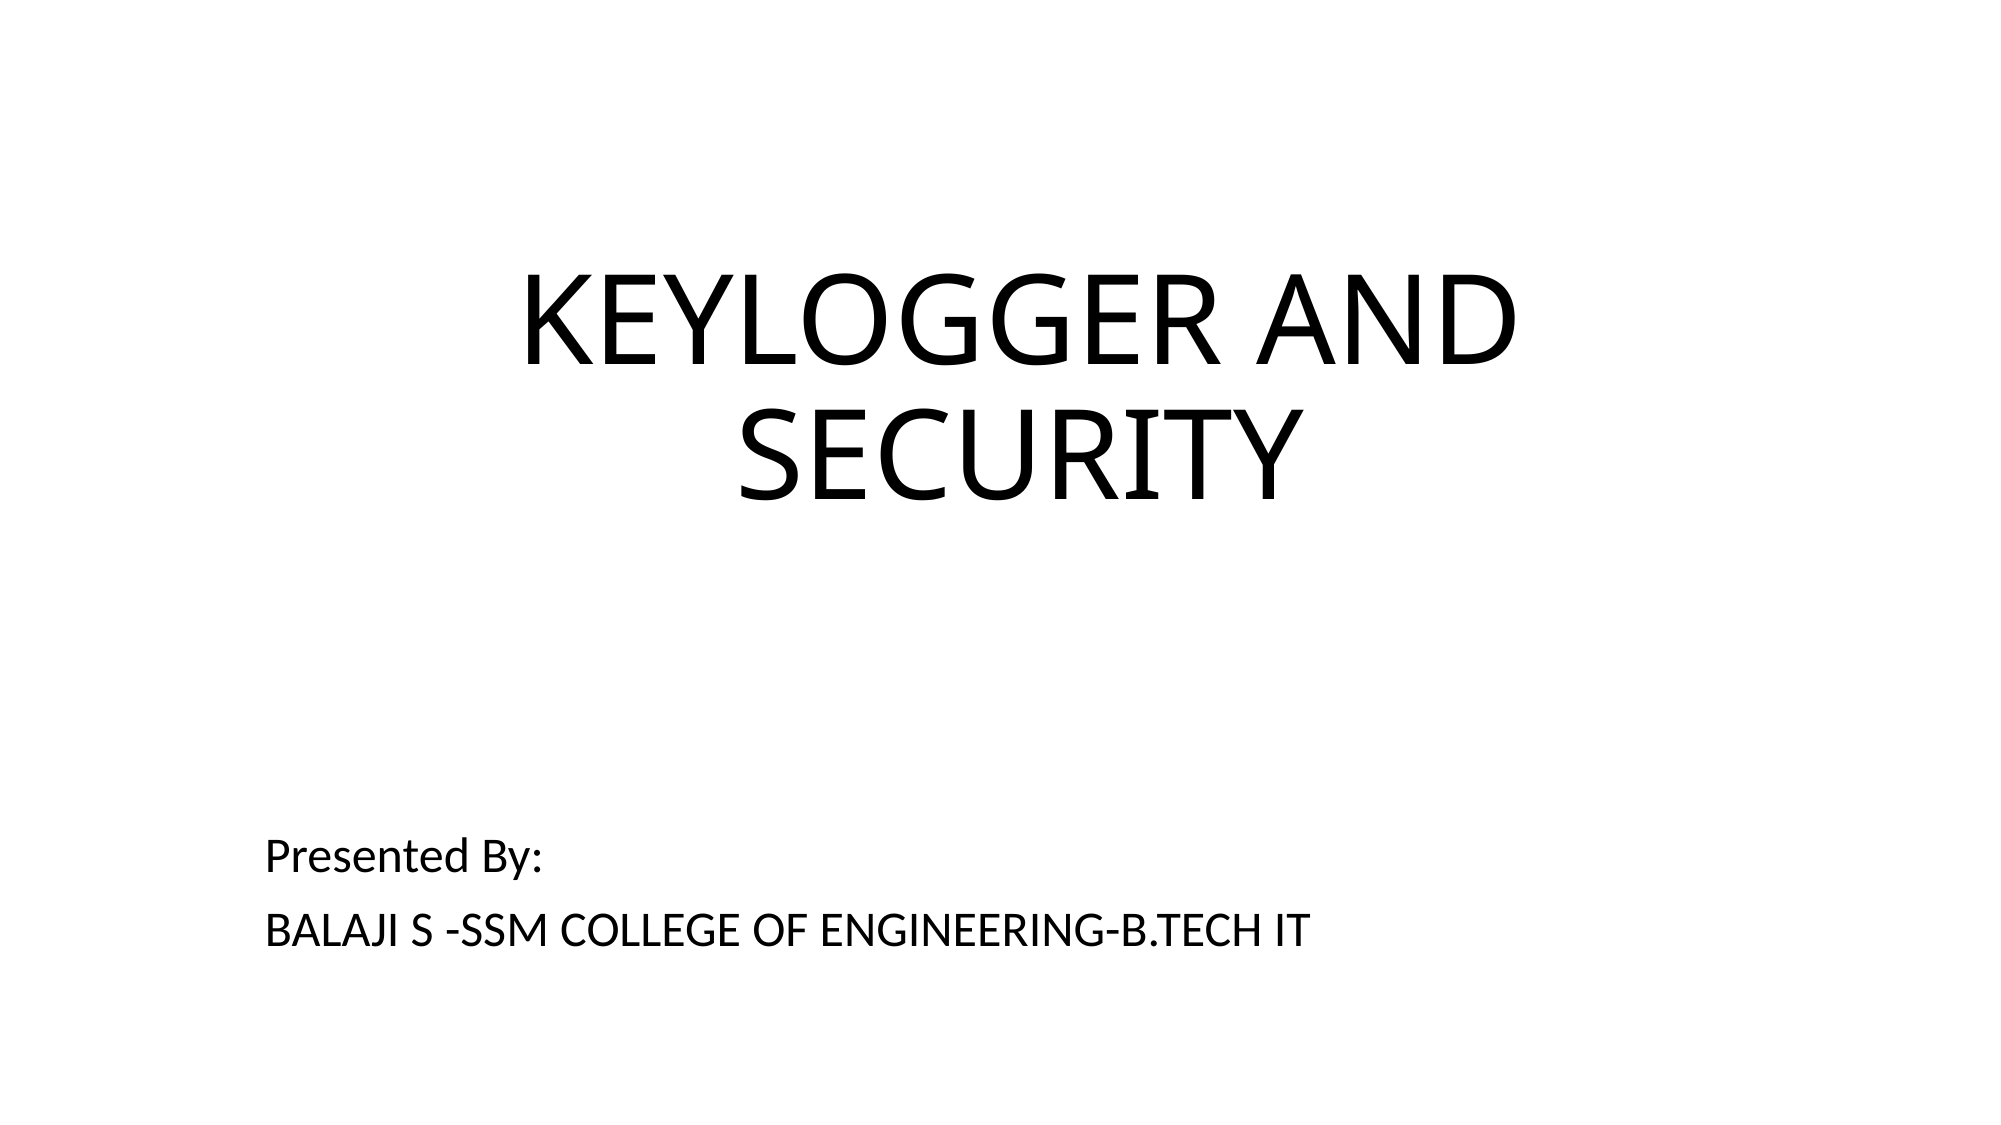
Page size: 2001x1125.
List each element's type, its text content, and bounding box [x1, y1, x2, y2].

subtitle Presented By: BALAJI S -SSM COLLEGE OF ENGINEERING-B.TECH IT [249, 590, 1751, 1090]
title KEYLOGGER AND SECURITY [249, 154, 1790, 535]
